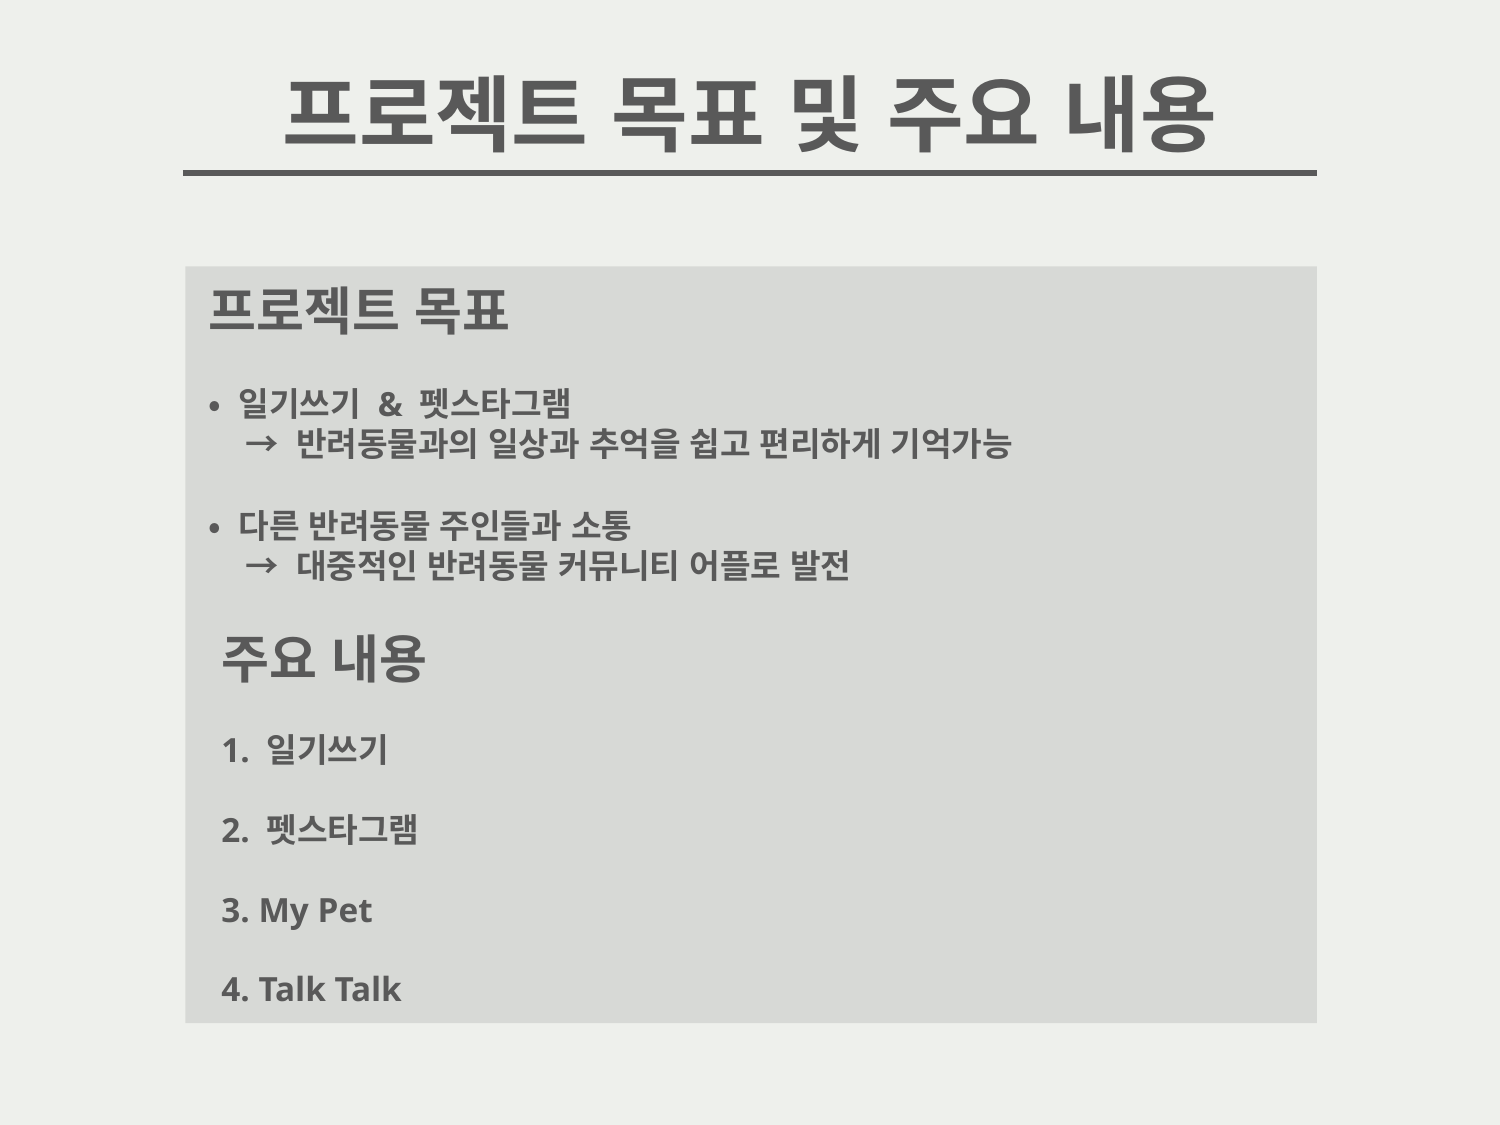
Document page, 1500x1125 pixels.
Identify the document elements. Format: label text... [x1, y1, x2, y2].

text_box 프로젝트 목표 및 주요 내용 [177, 54, 1323, 170]
text_box 주요 내용 1. 일기쓰기 2. 펫스타그램 3. My Pet 4. Talk Talk [206, 619, 585, 1016]
text_box 프로젝트 목표 • 일기쓰기 & 펫스타그램 → 반려동물과의 일상과 추억을 쉽고 편리하게 기억가능 • 다른 반려동물 주인들과 소통 → 대중적인 반려동물 커뮤니티 어플로 발전 [183, 264, 1319, 1025]
